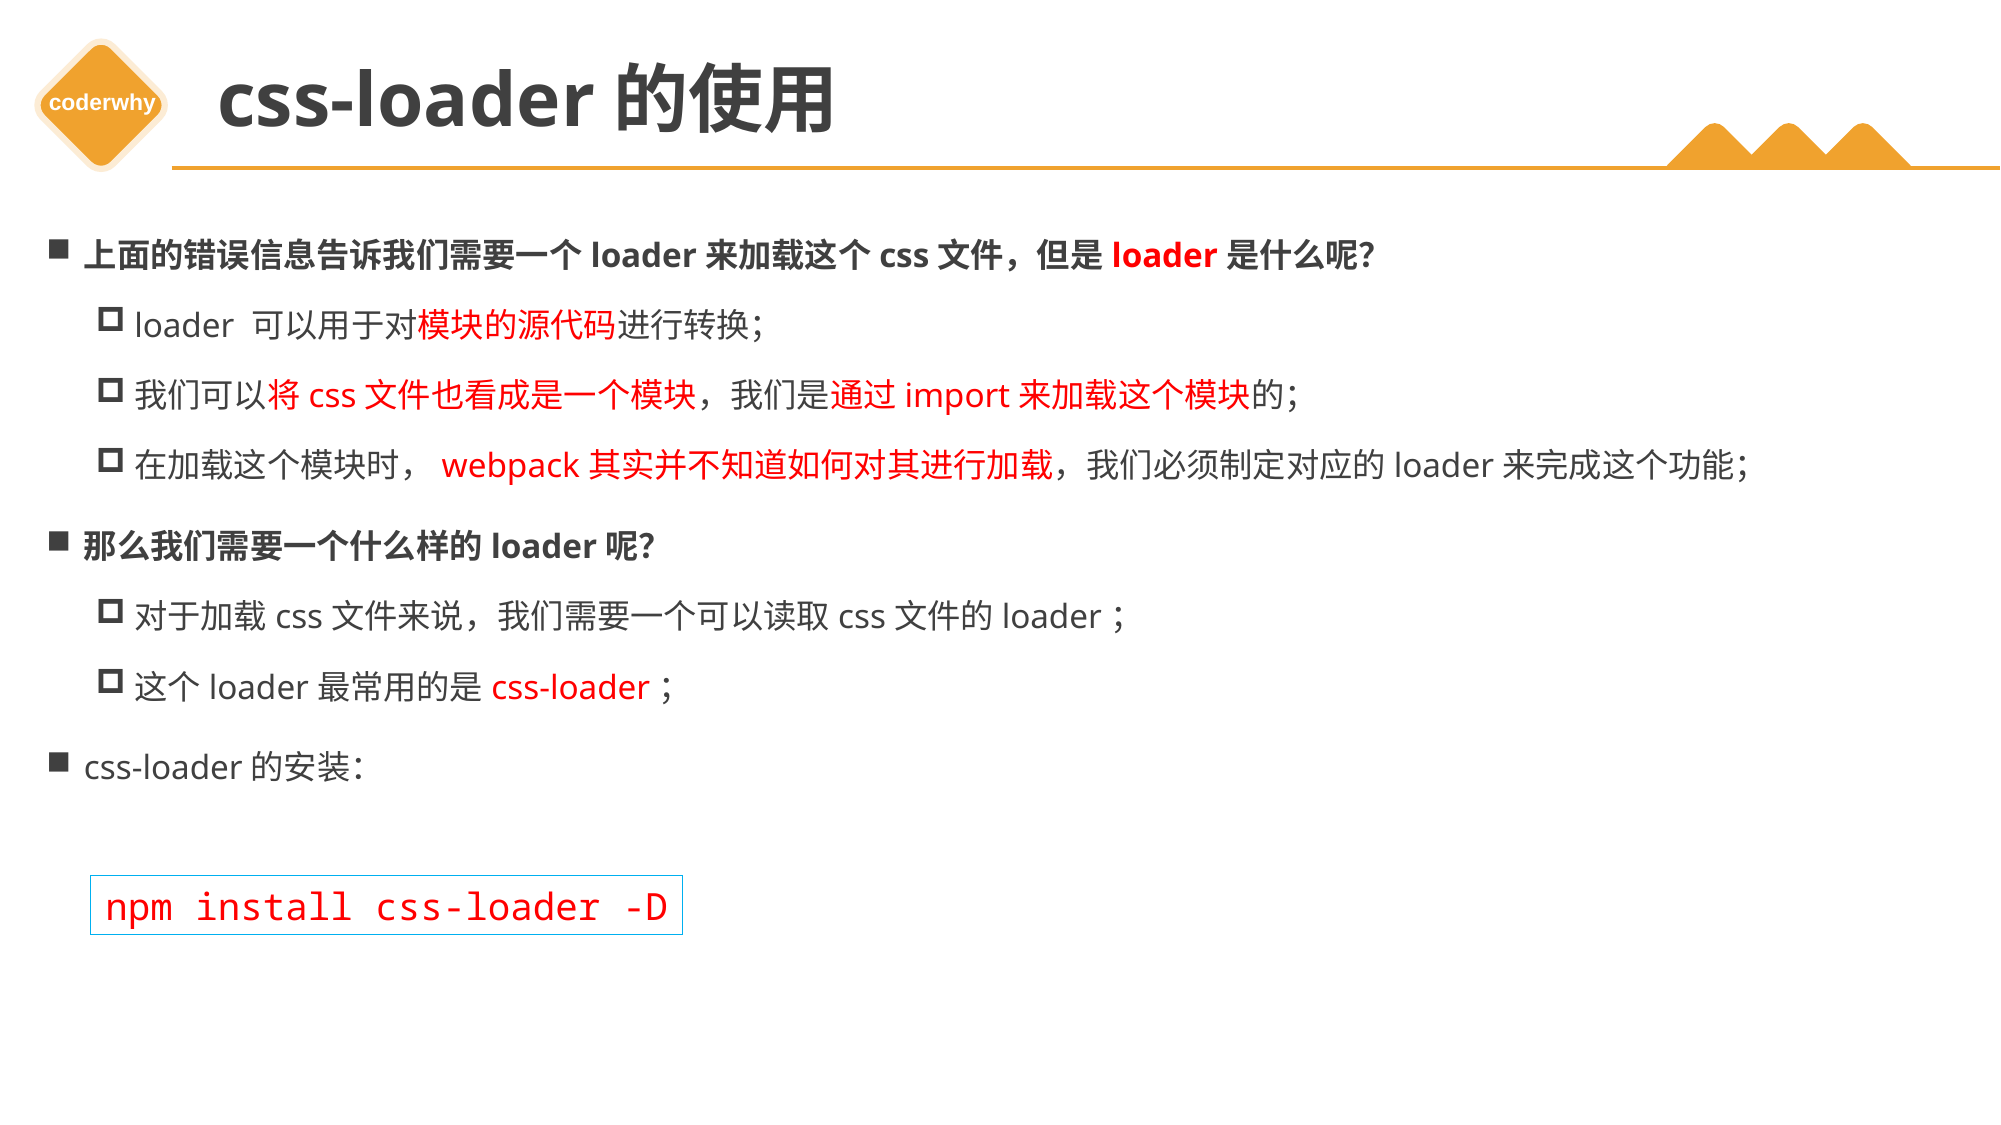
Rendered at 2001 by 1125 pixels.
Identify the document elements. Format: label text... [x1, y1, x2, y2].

text_box npm install css-loader -D [90, 875, 683, 935]
list 上面的错误信息告诉我们需要一个loader来加载这个css文件，但是loader是什么呢？ loader 可以用于对模块的源代码进行转换； 我们可以将css文件也看成是一个模块，我们是通过import来加载这个模块的； 在加载这个模块时，webpack其实并不知道如何对其进行加载，我们必须制定对应的loader来完成这个功能； 那么我们需要一个什么样的loader呢？ 对于加载css文件来说，我们需要一个可以读取css文件的loader； 这个loader最常用的是css-loader； css-loader的安装： [31, 206, 1979, 1100]
title css-loader的使用 [202, 43, 1857, 161]
